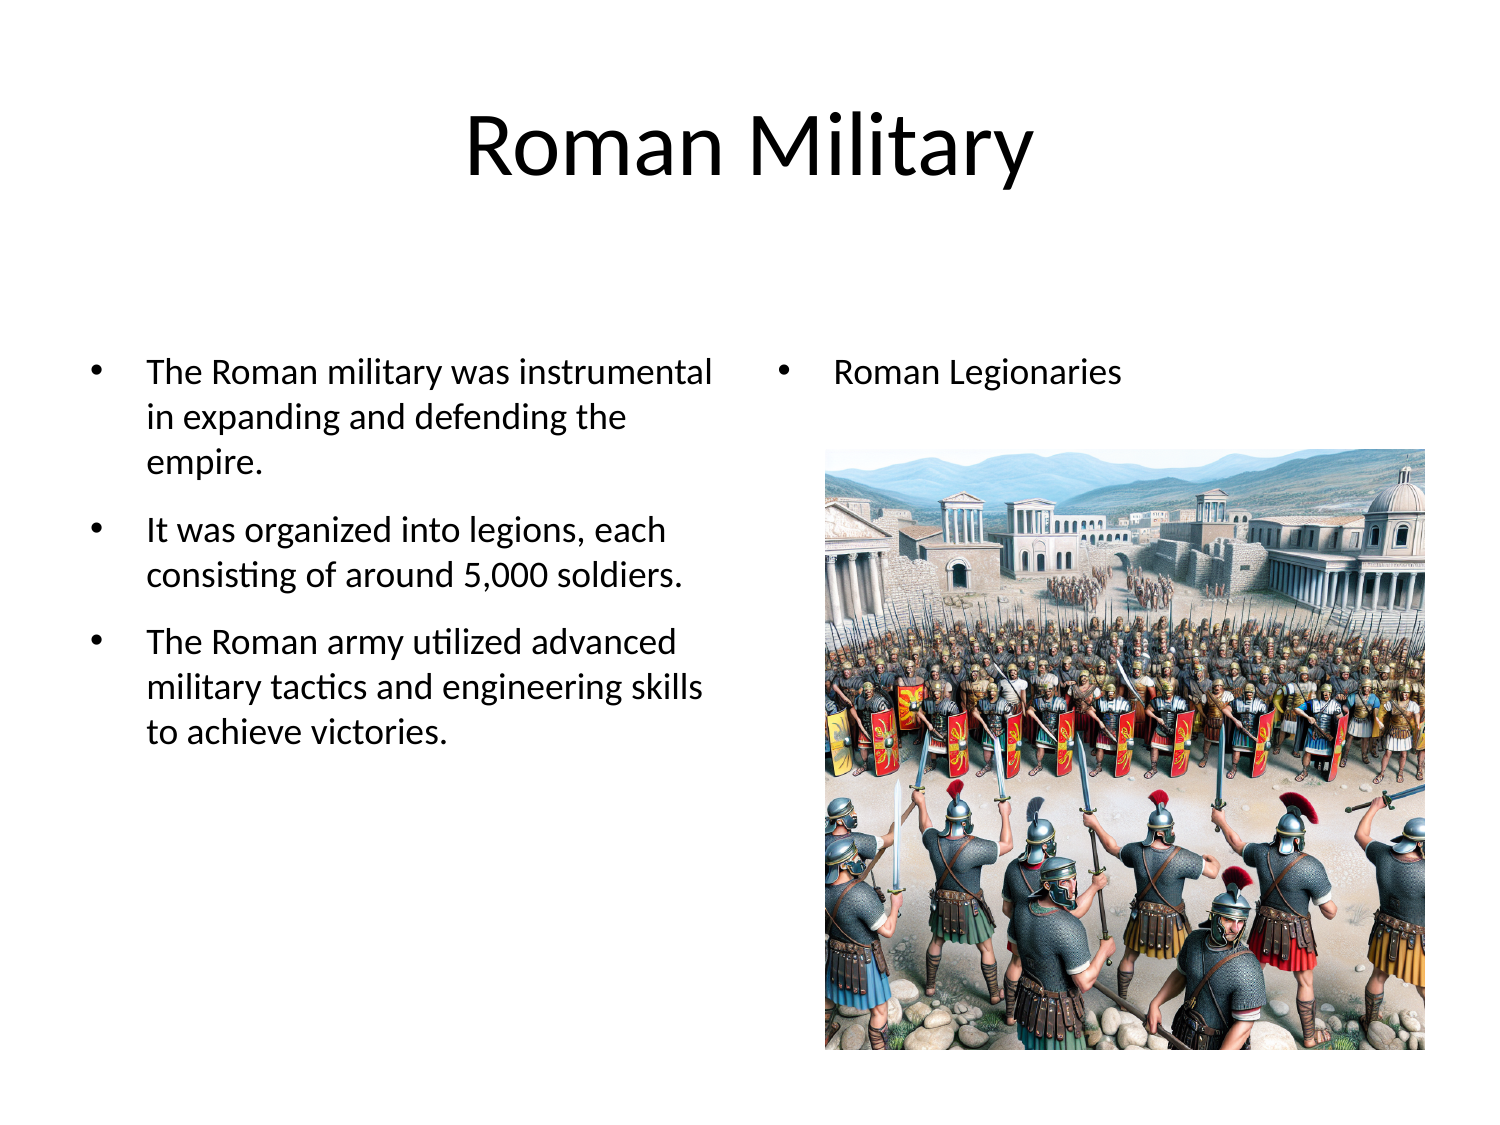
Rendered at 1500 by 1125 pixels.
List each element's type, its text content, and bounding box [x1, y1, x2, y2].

list The Roman military was instrumental in expanding and defending the empire. It was organized into legions, each consisting of around 5,000 soldiers. The Roman army utilized advanced military tactics and engineering skills to achieve victories. [75, 262, 738, 1005]
title Roman Military [75, 45, 1425, 233]
list Roman Legionaries [762, 262, 1425, 1005]
picture [824, 449, 1426, 1051]
